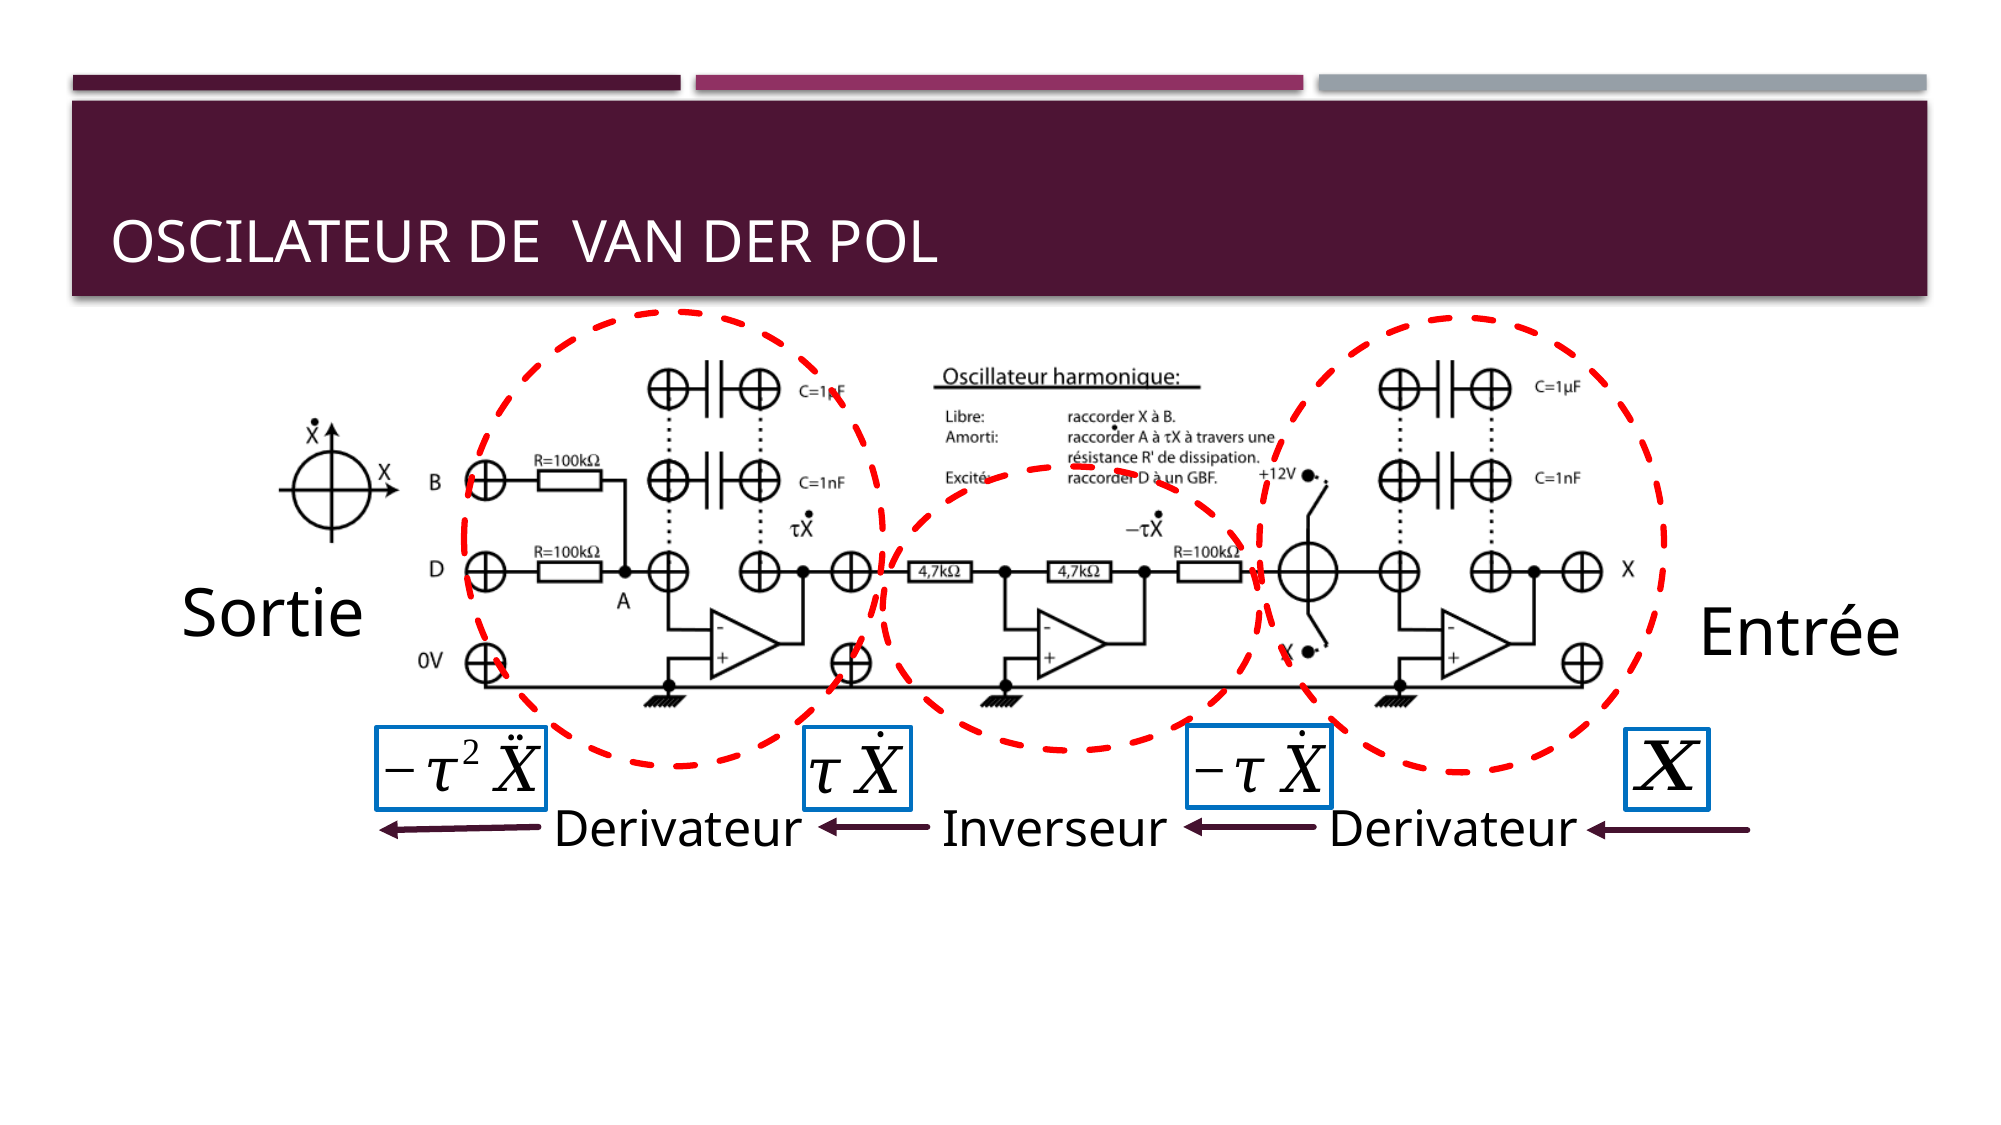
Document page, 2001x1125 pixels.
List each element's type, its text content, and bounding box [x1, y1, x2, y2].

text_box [378, 826, 552, 831]
text_box [957, 724, 1184, 753]
text_box Sortie [166, 562, 256, 658]
text_box [1336, 724, 1590, 775]
text_box [548, 724, 798, 769]
text_box Entrée [1695, 581, 1918, 677]
text_box Derivateur [1313, 789, 1594, 865]
text_box [636, 309, 709, 315]
text_box Inverseur [927, 789, 1184, 865]
picture [262, 317, 1690, 715]
title Oscilateur de van der pol [95, 115, 1905, 282]
text_box Derivateur [538, 789, 818, 865]
